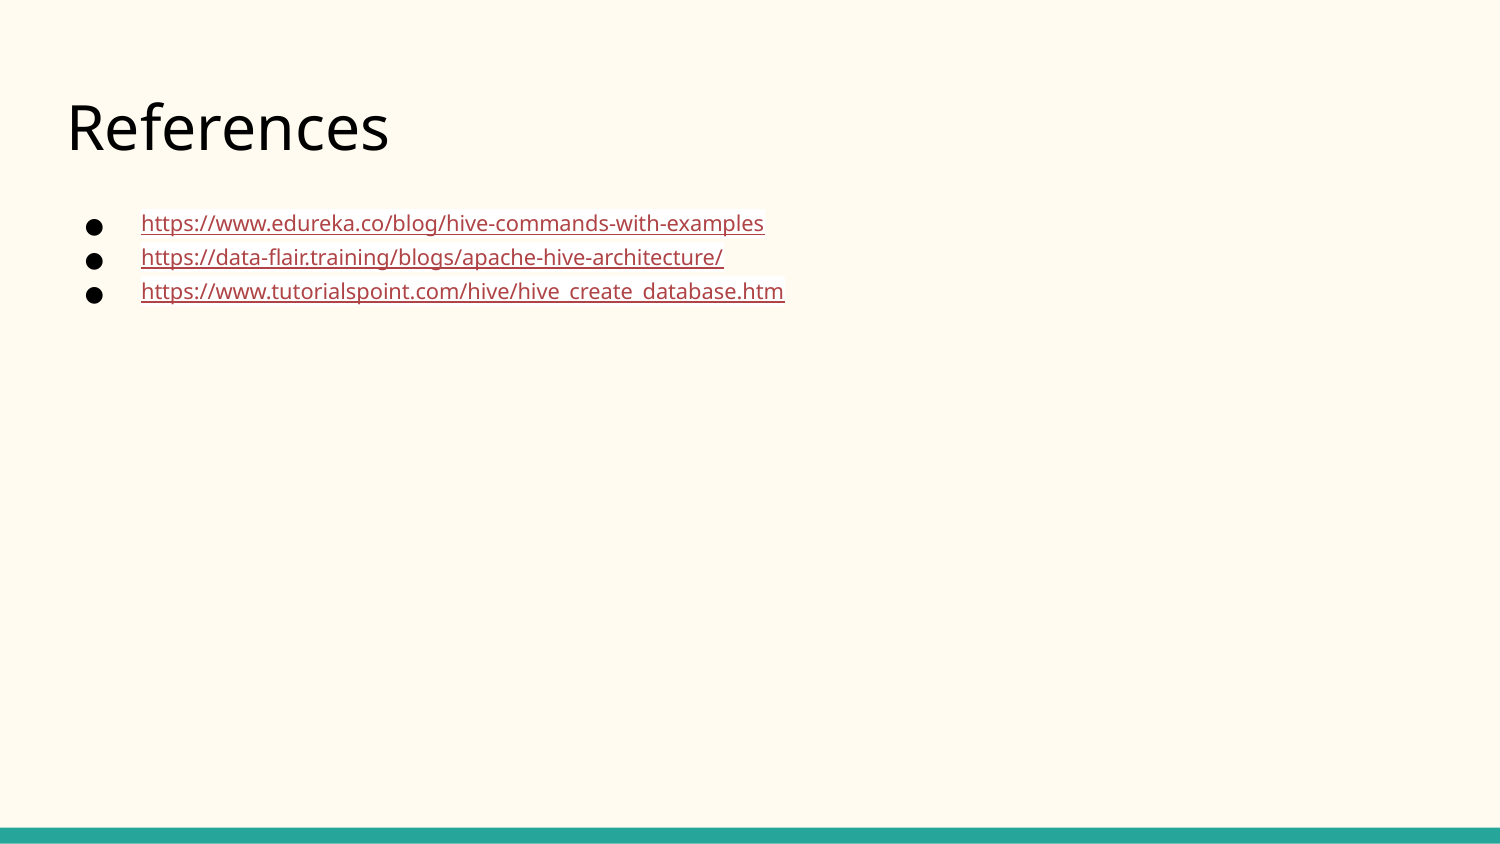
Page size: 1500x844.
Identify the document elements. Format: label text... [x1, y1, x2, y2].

title References [51, 72, 1449, 174]
list https://www.edureka.co/blog/hive-commands-with-examples https://data-flair.training/blogs/apache-hive-architecture/ https://www.tutorialspoint.com/hive/hive_create_database.htm [51, 190, 1449, 748]
